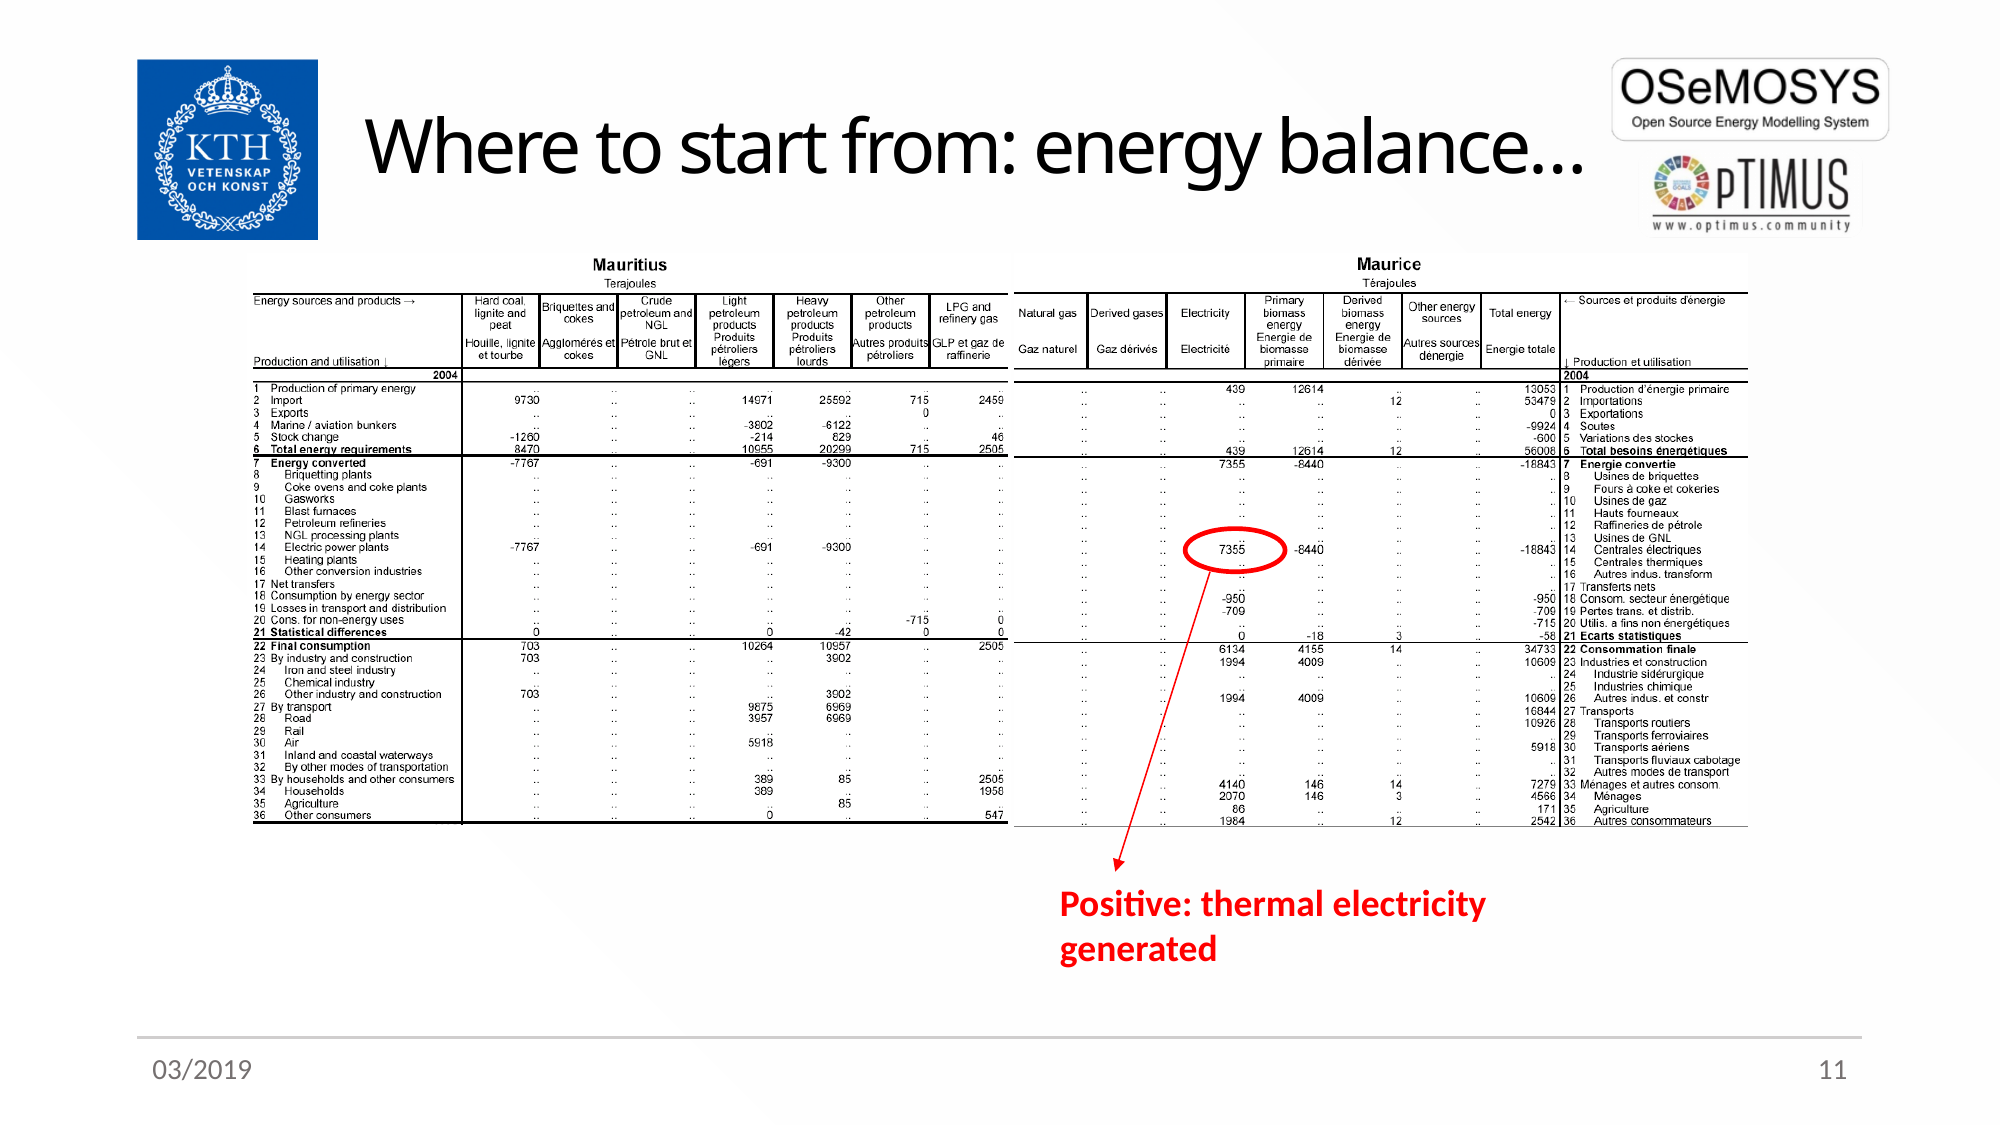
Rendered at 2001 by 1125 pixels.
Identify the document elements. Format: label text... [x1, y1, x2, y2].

picture [247, 253, 1011, 825]
picture [137, 59, 318, 240]
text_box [1044, 528, 1648, 1027]
picture [1588, 43, 1913, 161]
slide_number 03/2019 [137, 1042, 333, 1103]
slide_number 11 [1667, 1042, 1863, 1103]
title Where to start from: energy balance… [349, 59, 1863, 240]
picture [1014, 253, 1748, 827]
